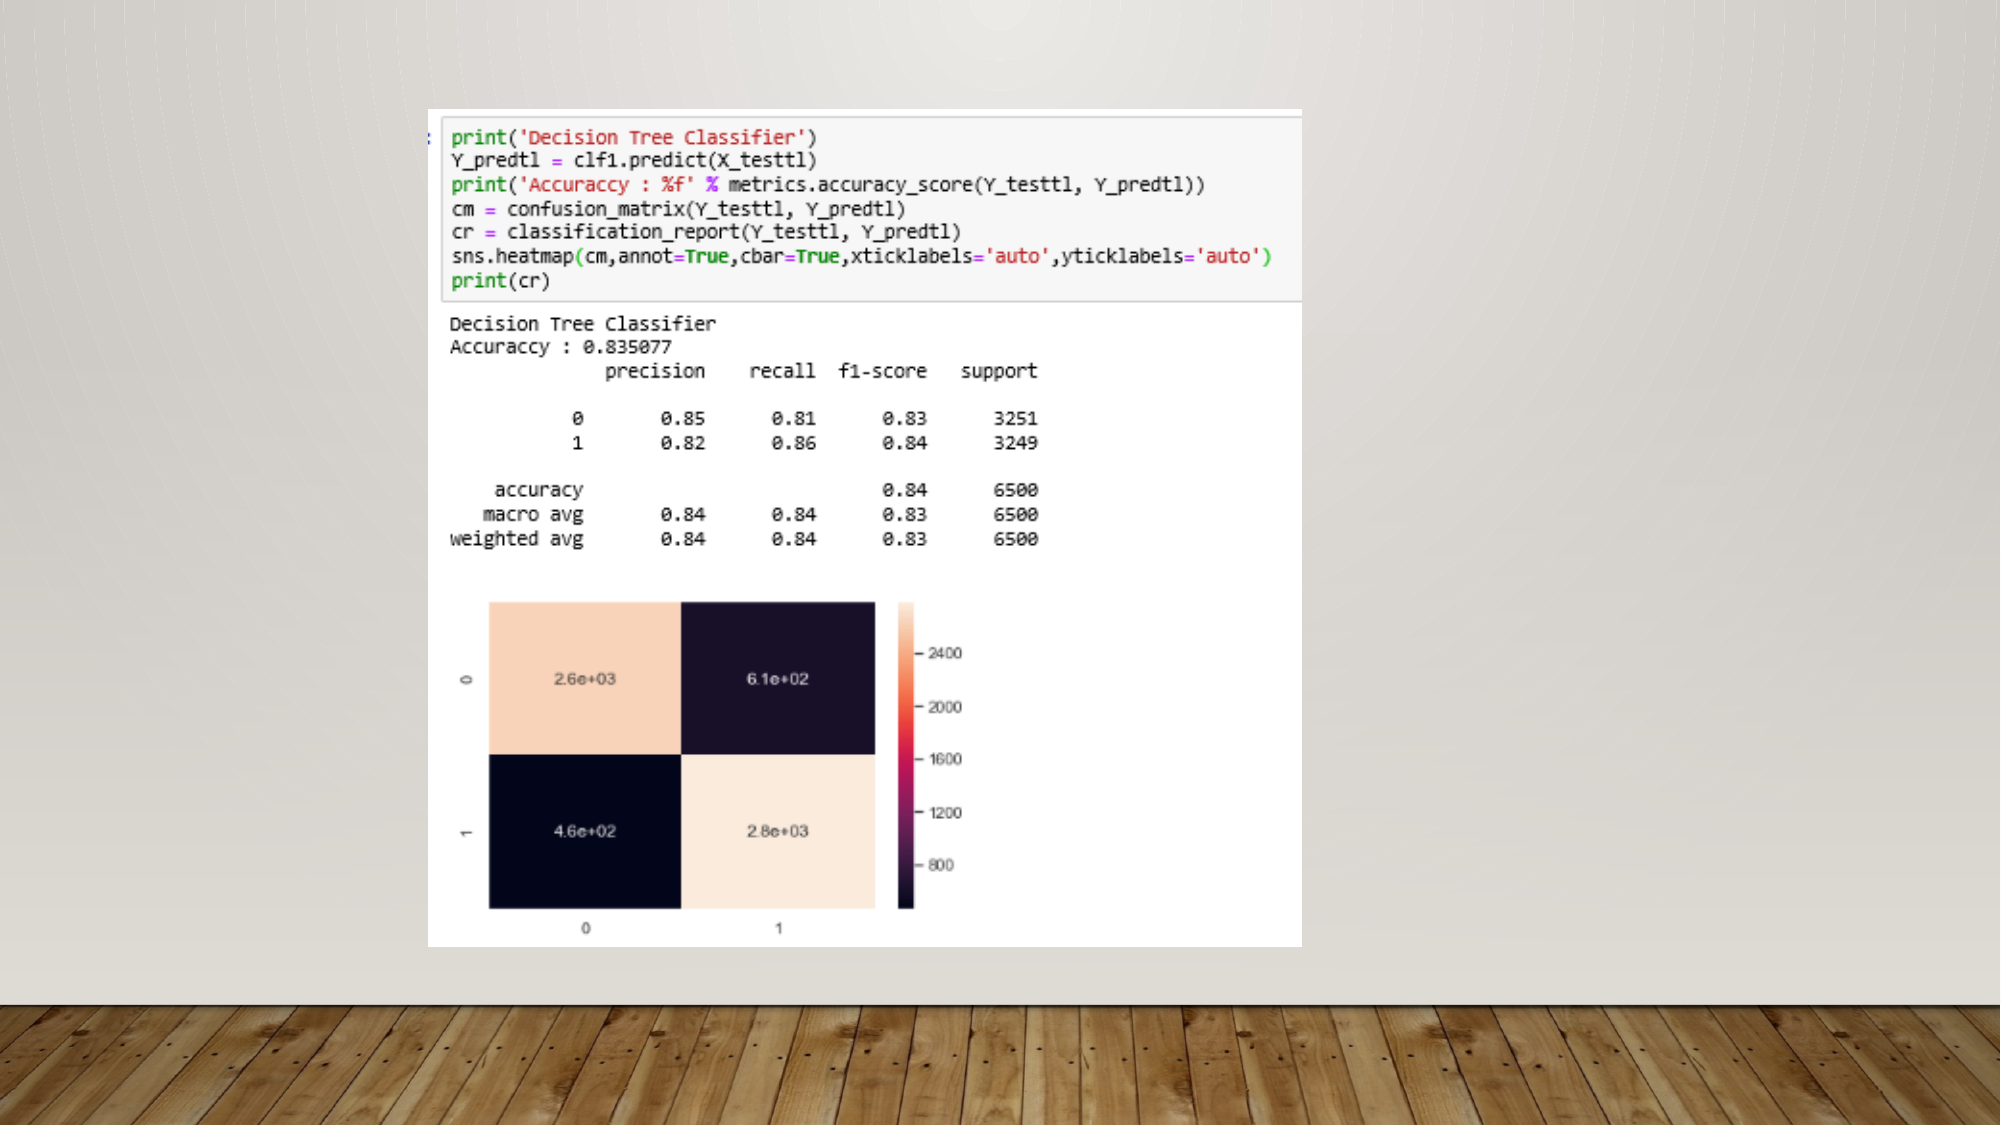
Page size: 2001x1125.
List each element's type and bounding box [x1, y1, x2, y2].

picture [0, 1005, 2000, 1125]
picture [428, 109, 1302, 948]
